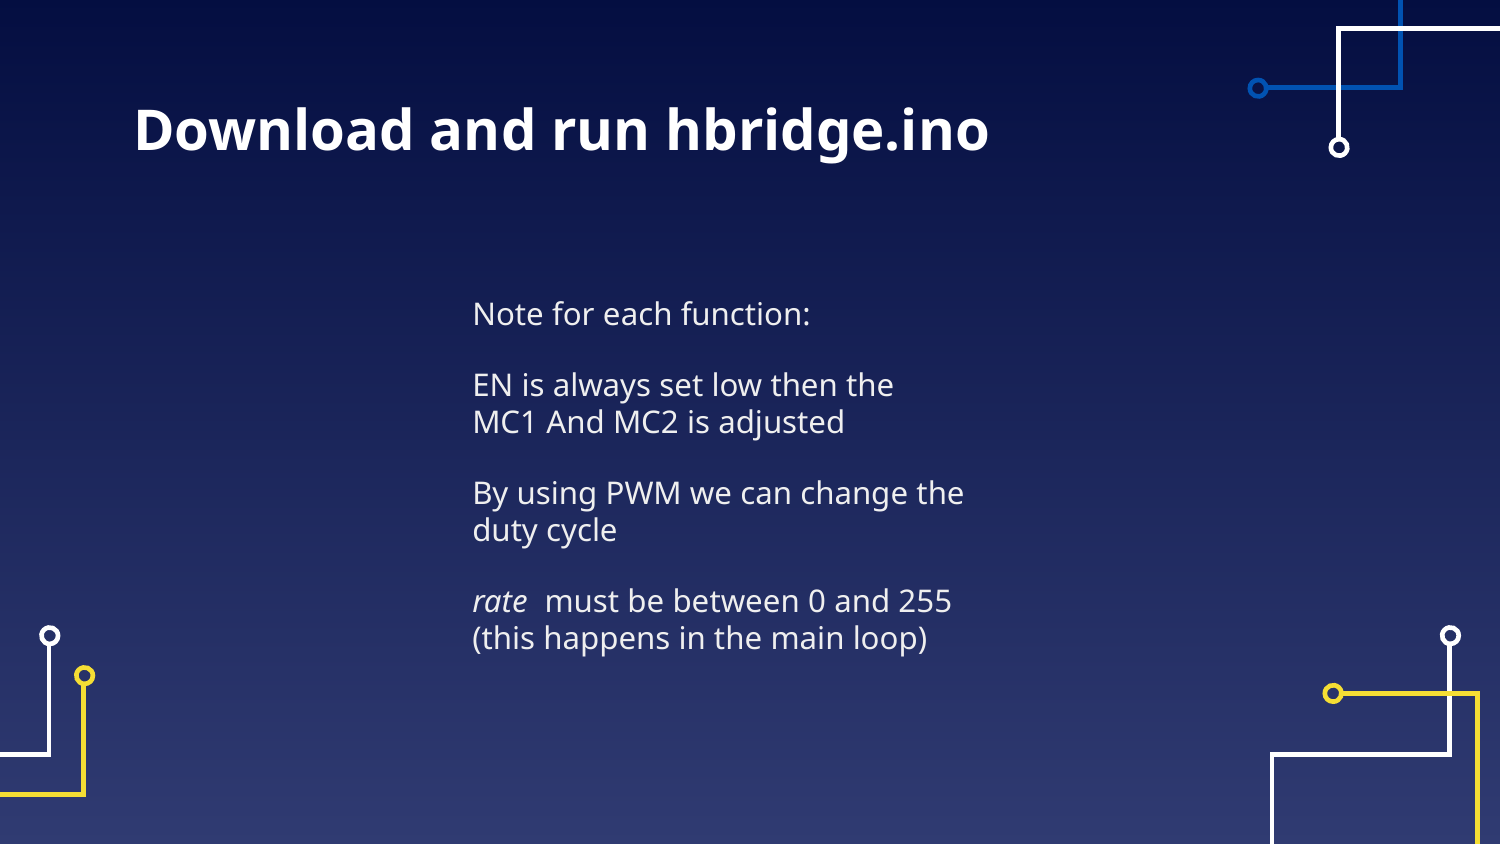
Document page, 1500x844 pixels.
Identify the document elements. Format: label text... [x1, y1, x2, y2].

title Download and run hbridge.ino [118, 88, 1382, 167]
list Note for each function: EN is always set low then the MC1 And MC2 is adjusted By using PWM we can change the duty cycle rate must be between 0 and 255 (this happens in the main loop) [457, 194, 983, 756]
